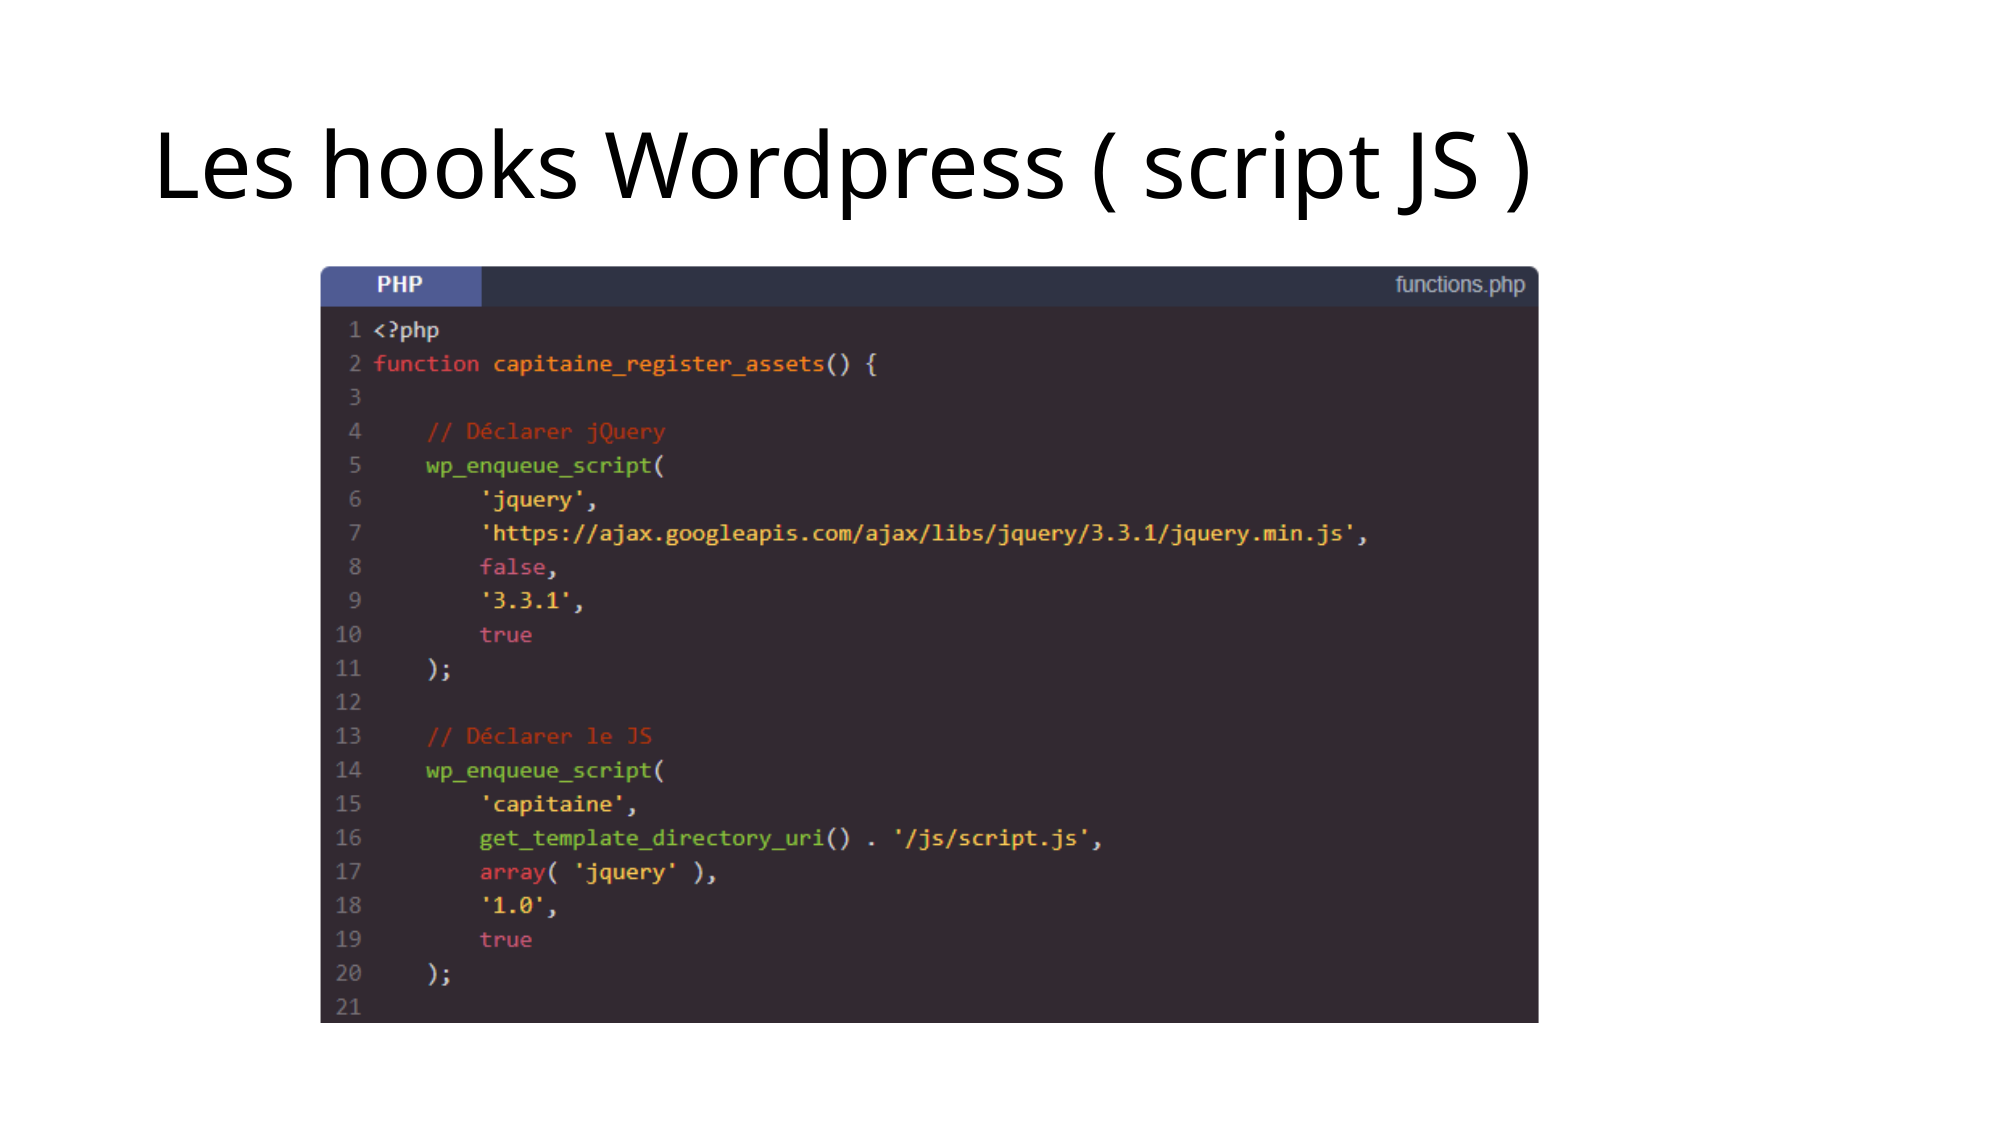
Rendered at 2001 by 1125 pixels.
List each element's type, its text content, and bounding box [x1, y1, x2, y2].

title Les hooks Wordpress ( script JS ) [137, 59, 1863, 278]
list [308, 265, 1692, 1023]
